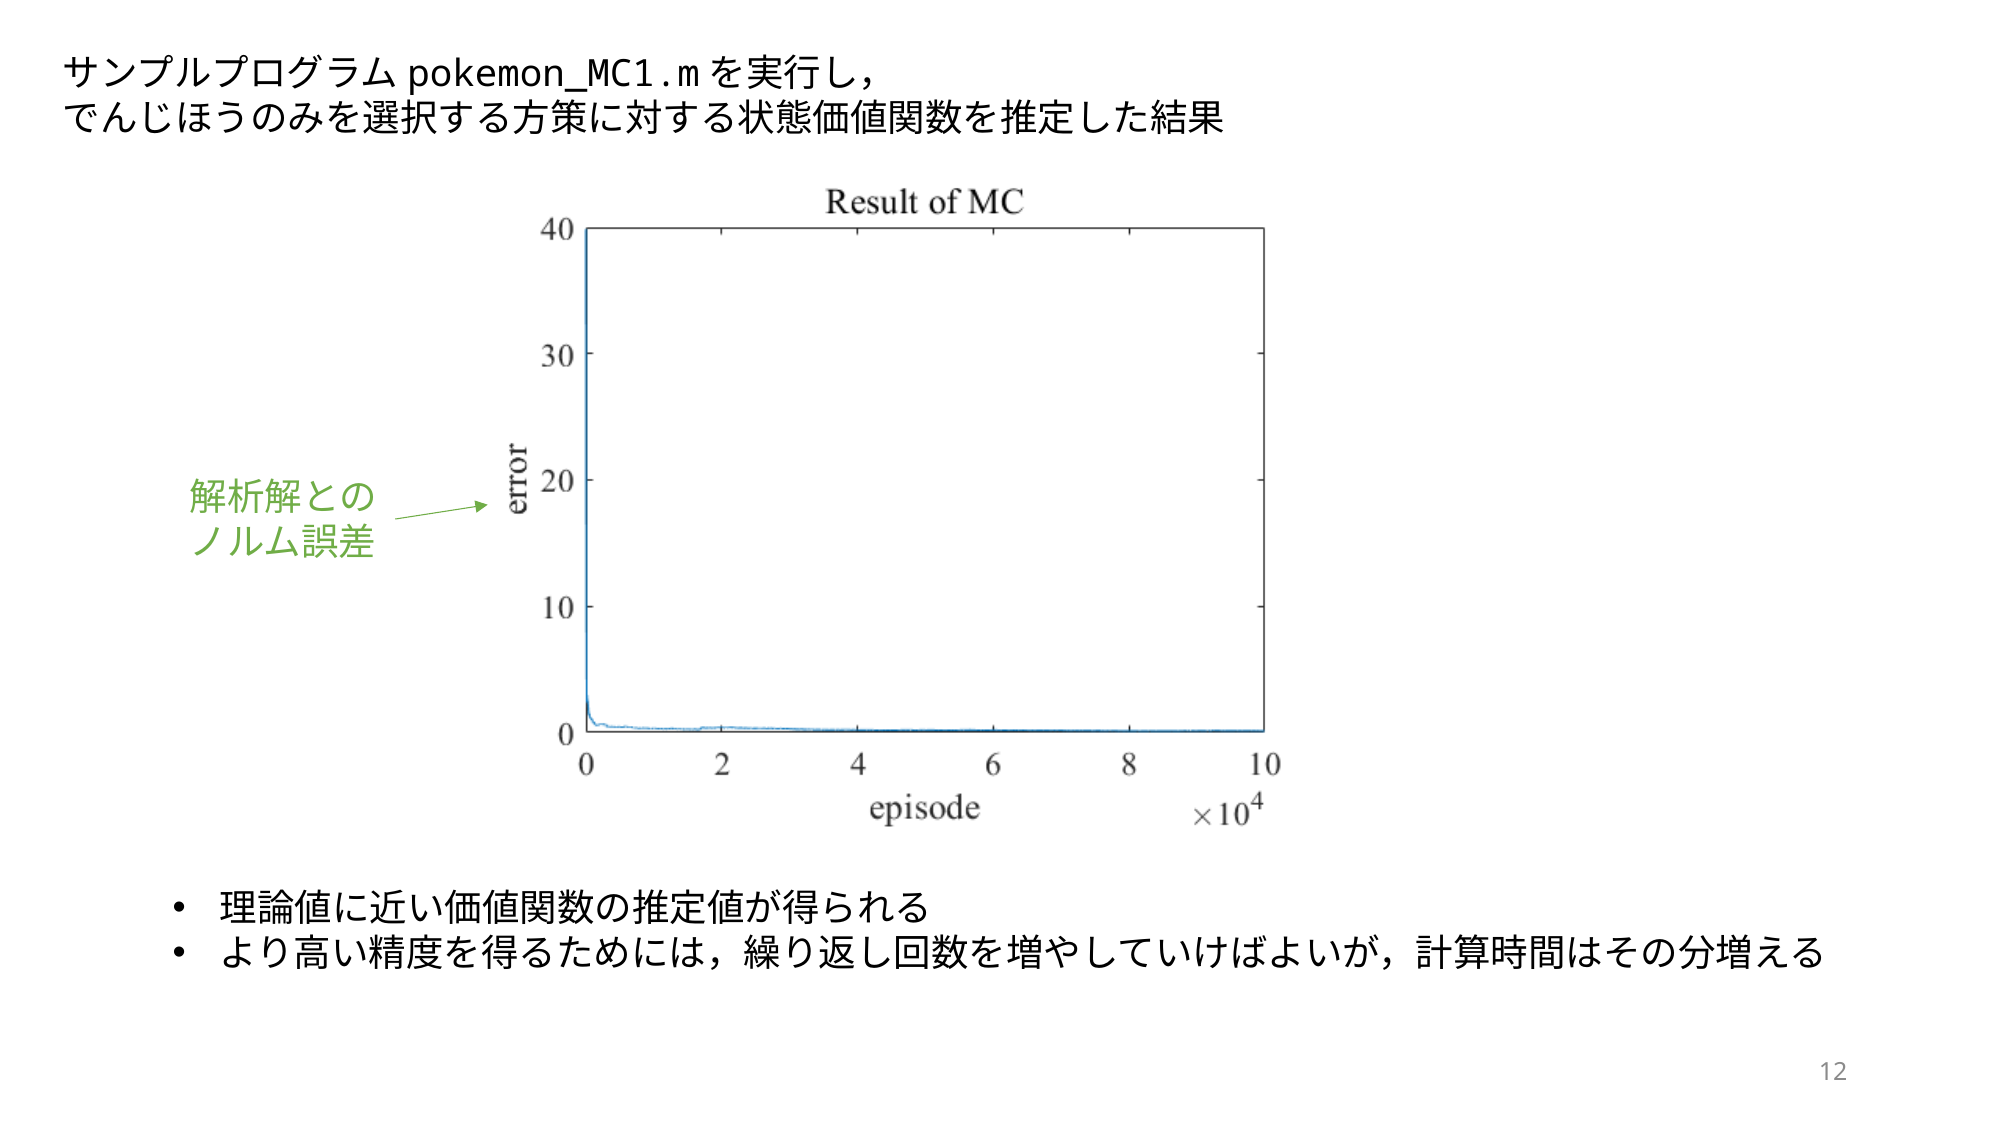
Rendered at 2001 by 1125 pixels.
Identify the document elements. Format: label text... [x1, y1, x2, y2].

text_box 理論値に近い価値関数の推定値が得られる より高い精度を得るためには，繰り返し回数を増やしていけばよいが，計算時間はその分増える [157, 876, 1842, 982]
picture [472, 176, 1348, 833]
slide_number 12 [1412, 1042, 1863, 1103]
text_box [395, 504, 488, 520]
text_box 解析解との ノルム誤差 [174, 466, 392, 571]
text_box サンプルプログラムpokemon_MC1.mを実行し， でんじほうのみを選択する方策に対する状態価値関数を推定した結果 [48, 41, 1241, 146]
